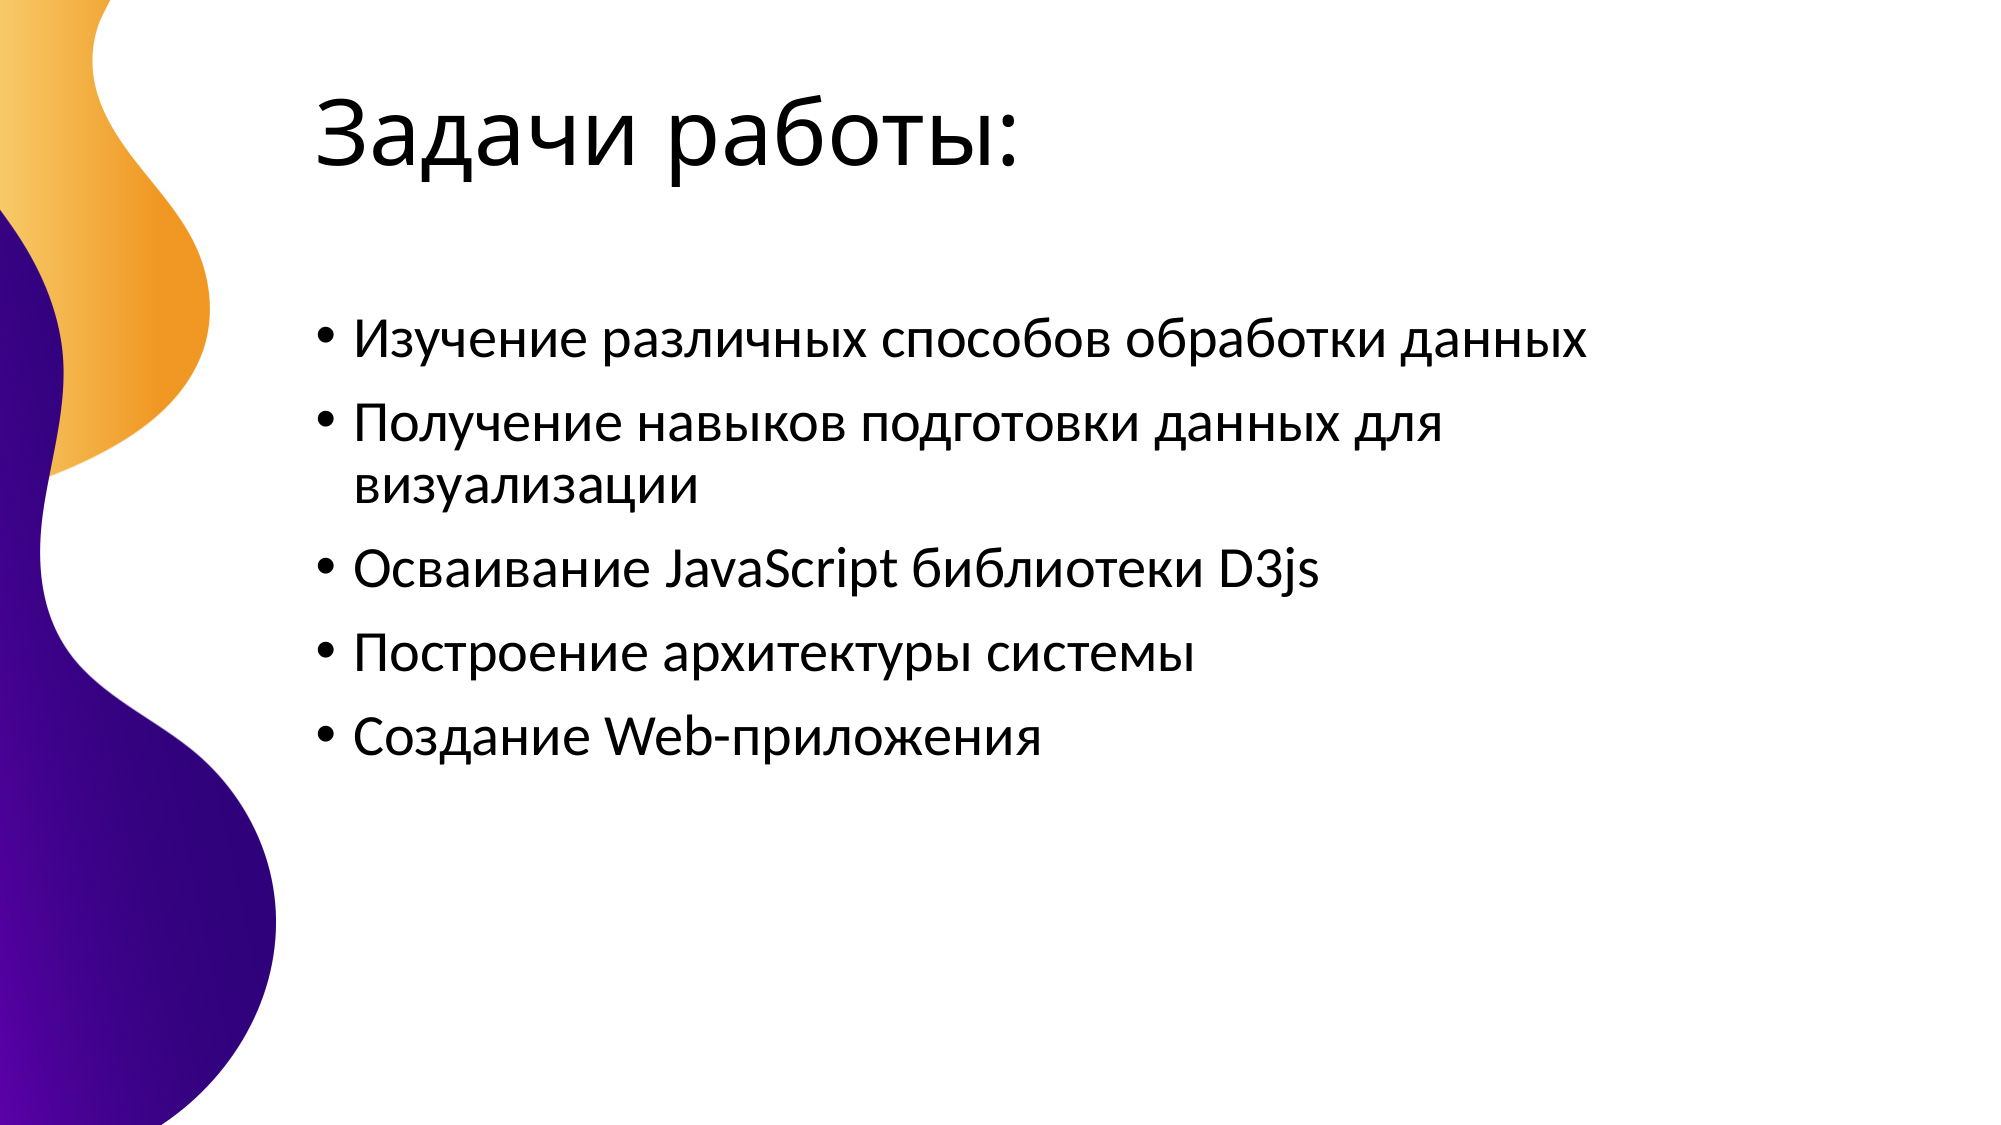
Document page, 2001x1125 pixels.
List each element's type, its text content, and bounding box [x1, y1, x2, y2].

list Изучение различных способов обработки данных Получение навыков подготовки данных для визуализации Осваивание JavaScript библиотеки D3js Построение архитектуры системы Создание Web-приложения [300, 299, 1745, 1014]
title Задачи работы: [300, 82, 2000, 300]
picture [0, 0, 2000, 1125]
